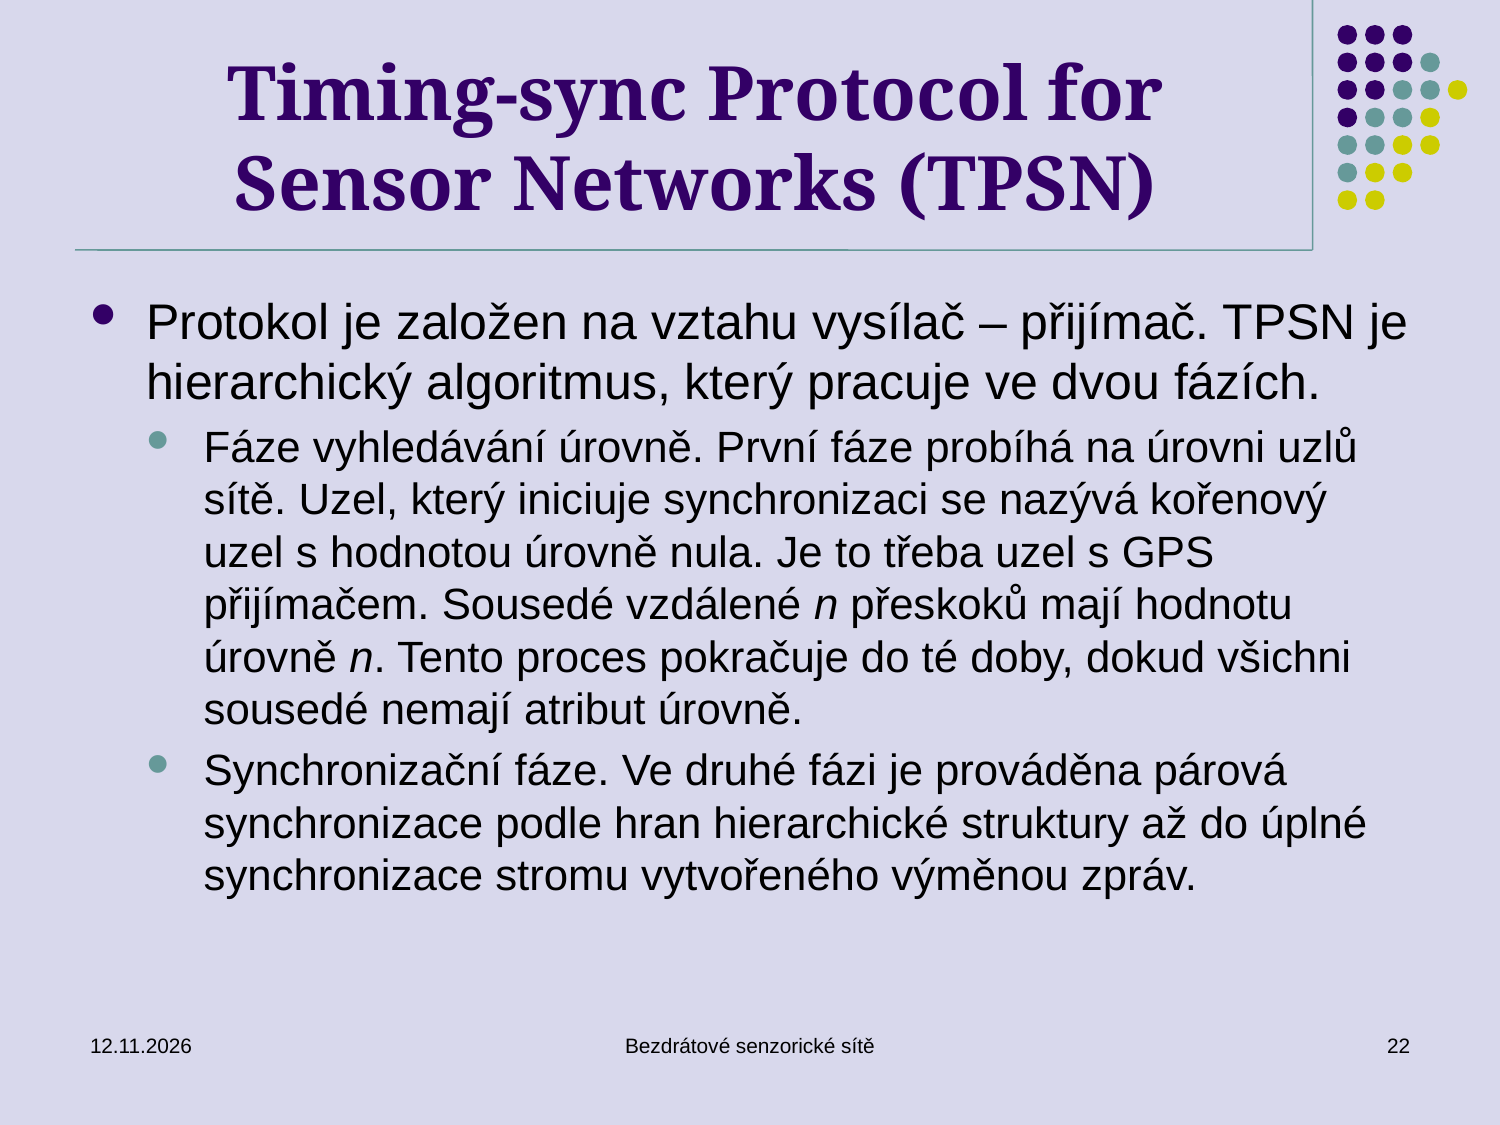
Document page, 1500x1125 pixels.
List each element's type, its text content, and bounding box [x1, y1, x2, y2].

title Timing-sync Protocol for Sensor Networks (TPSN) [75, 20, 1317, 233]
footer Bezdrátové senzorické sítě [512, 1025, 988, 1100]
list Protokol je založen na vztahu vysílač – přijímač. TPSN je hierarchický algoritmus, který pracuje ve dvou fázích. Fáze vyhledávání úrovně. První fáze probíhá na úrovni uzlů sítě. Uzel, který iniciuje synchronizaci se nazývá kořenový uzel s hodnotou úrovně nula. Je to třeba uzel s GPS přijímačem. Sousedé vzdálené n přeskoků mají hodnotu úrovně n. Tento proces pokračuje do té doby, dokud všichni sousedé nemají atribut úrovně. Synchronizační fáze. Ve druhé fázi je prováděna párová synchronizace podle hran hierarchické struktury až do úplné synchronizace stromu vytvořeného výměnou zpráv. [75, 282, 1425, 1006]
slide_number 26. 11. 2019 [75, 1025, 425, 1100]
slide_number 22 [1074, 1025, 1425, 1100]
